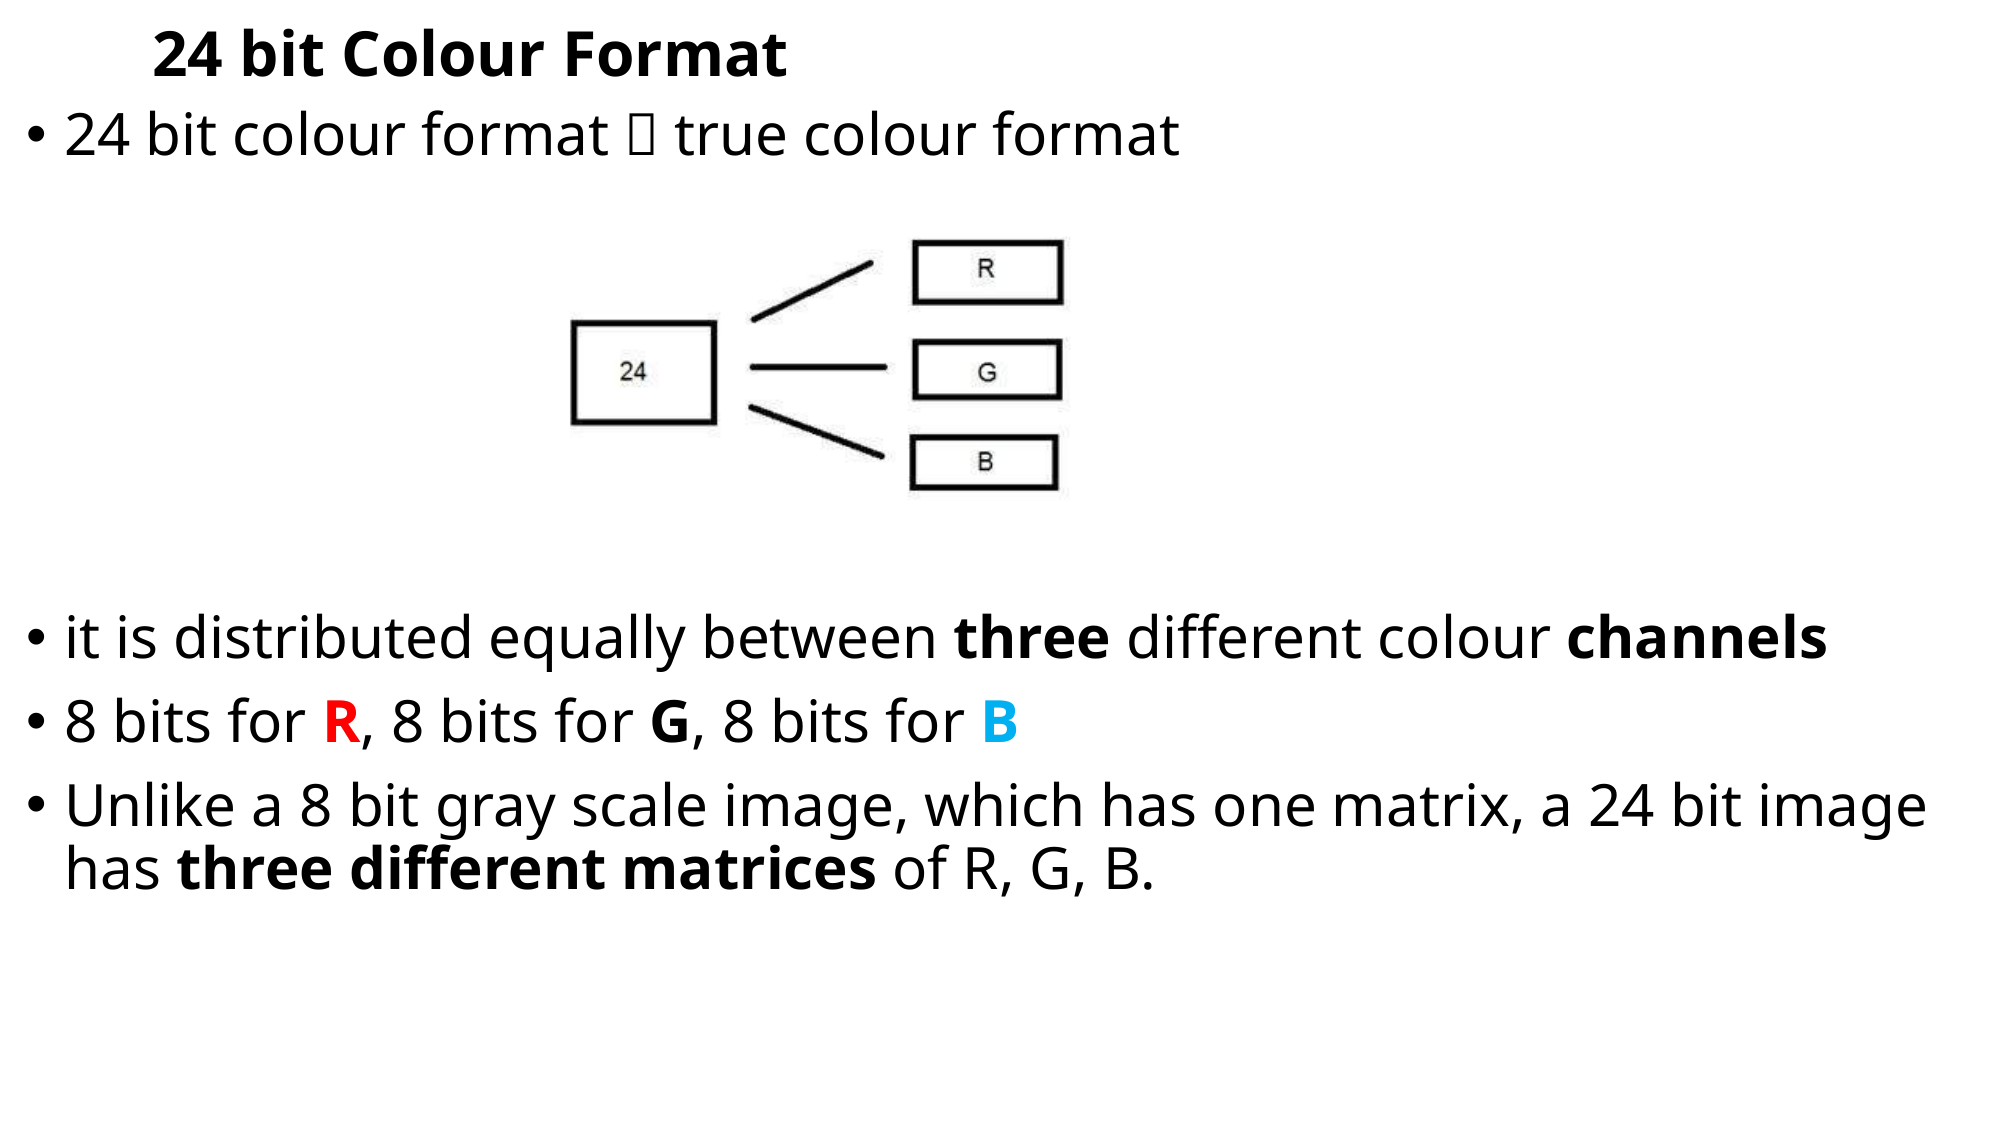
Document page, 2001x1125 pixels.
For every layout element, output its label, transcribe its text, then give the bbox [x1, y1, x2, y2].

list 24 bit colour format  true colour format it is distributed equally between three different colour channels 8 bits for R, 8 bits for G, 8 bits for B Unlike a 8 bit gray scale image, which has one matrix, a 24 bit image has three different matrices of R, G, B. [11, 98, 1985, 1111]
title 24 bit Colour Format [137, 14, 1863, 98]
picture [507, 211, 1128, 563]
